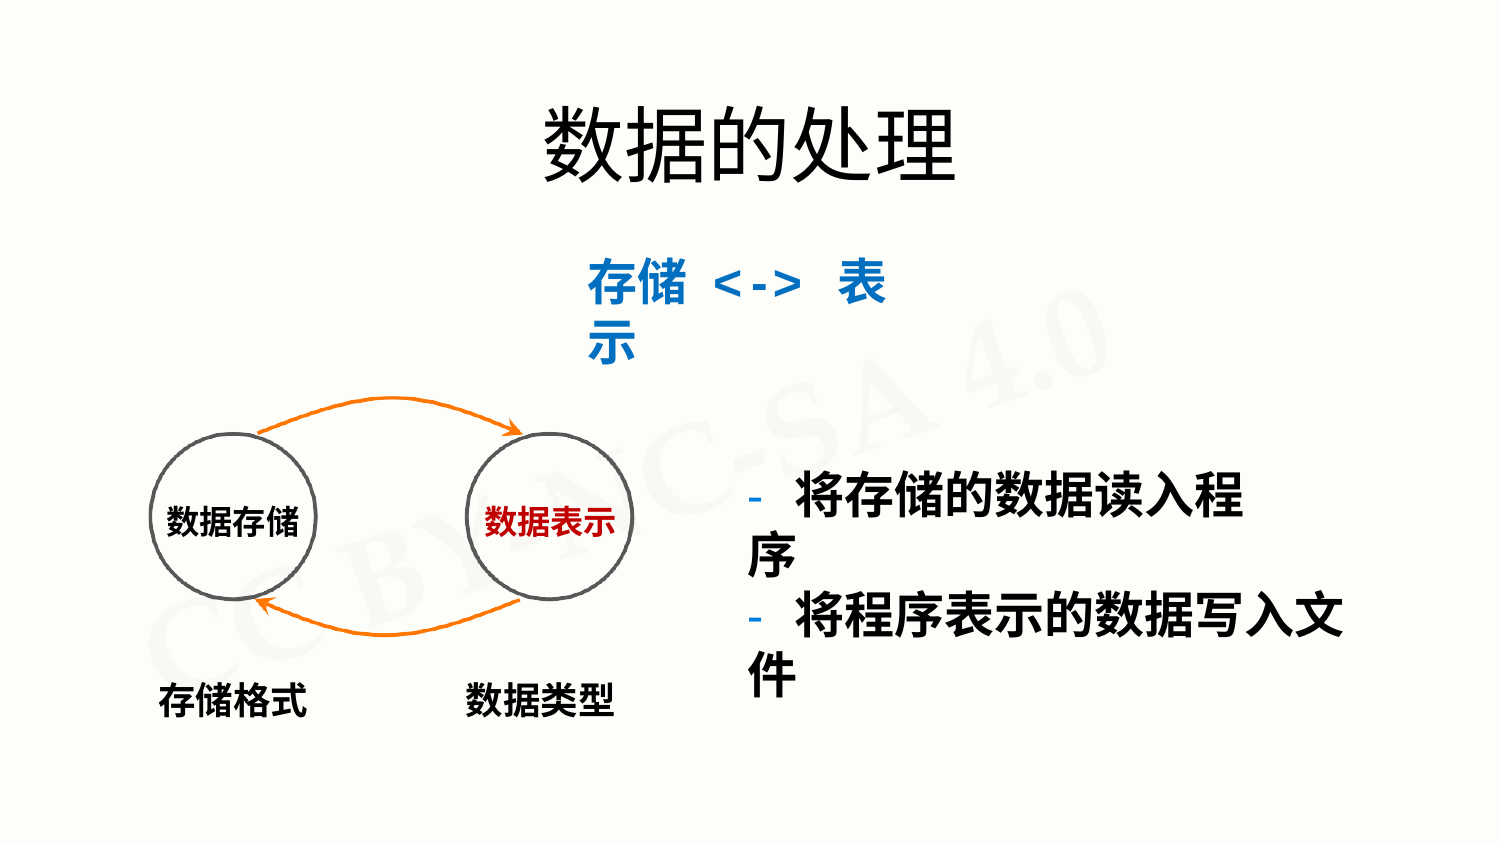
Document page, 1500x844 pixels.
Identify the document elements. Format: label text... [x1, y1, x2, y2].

text_box 数据表示 [482, 501, 620, 542]
text_box 数据类型 [463, 676, 618, 722]
text_box [148, 291, 1107, 690]
text_box 数据存储 [164, 501, 302, 542]
title 数据的处理 [247, 93, 1253, 235]
text_box 存储格式 [156, 676, 311, 722]
text_box - 将存储的数据读入程序 [745, 463, 1286, 583]
text_box - 将程序表示的数据写入文件 [745, 583, 1386, 704]
text_box 存储 <-> 表示 [585, 250, 918, 371]
